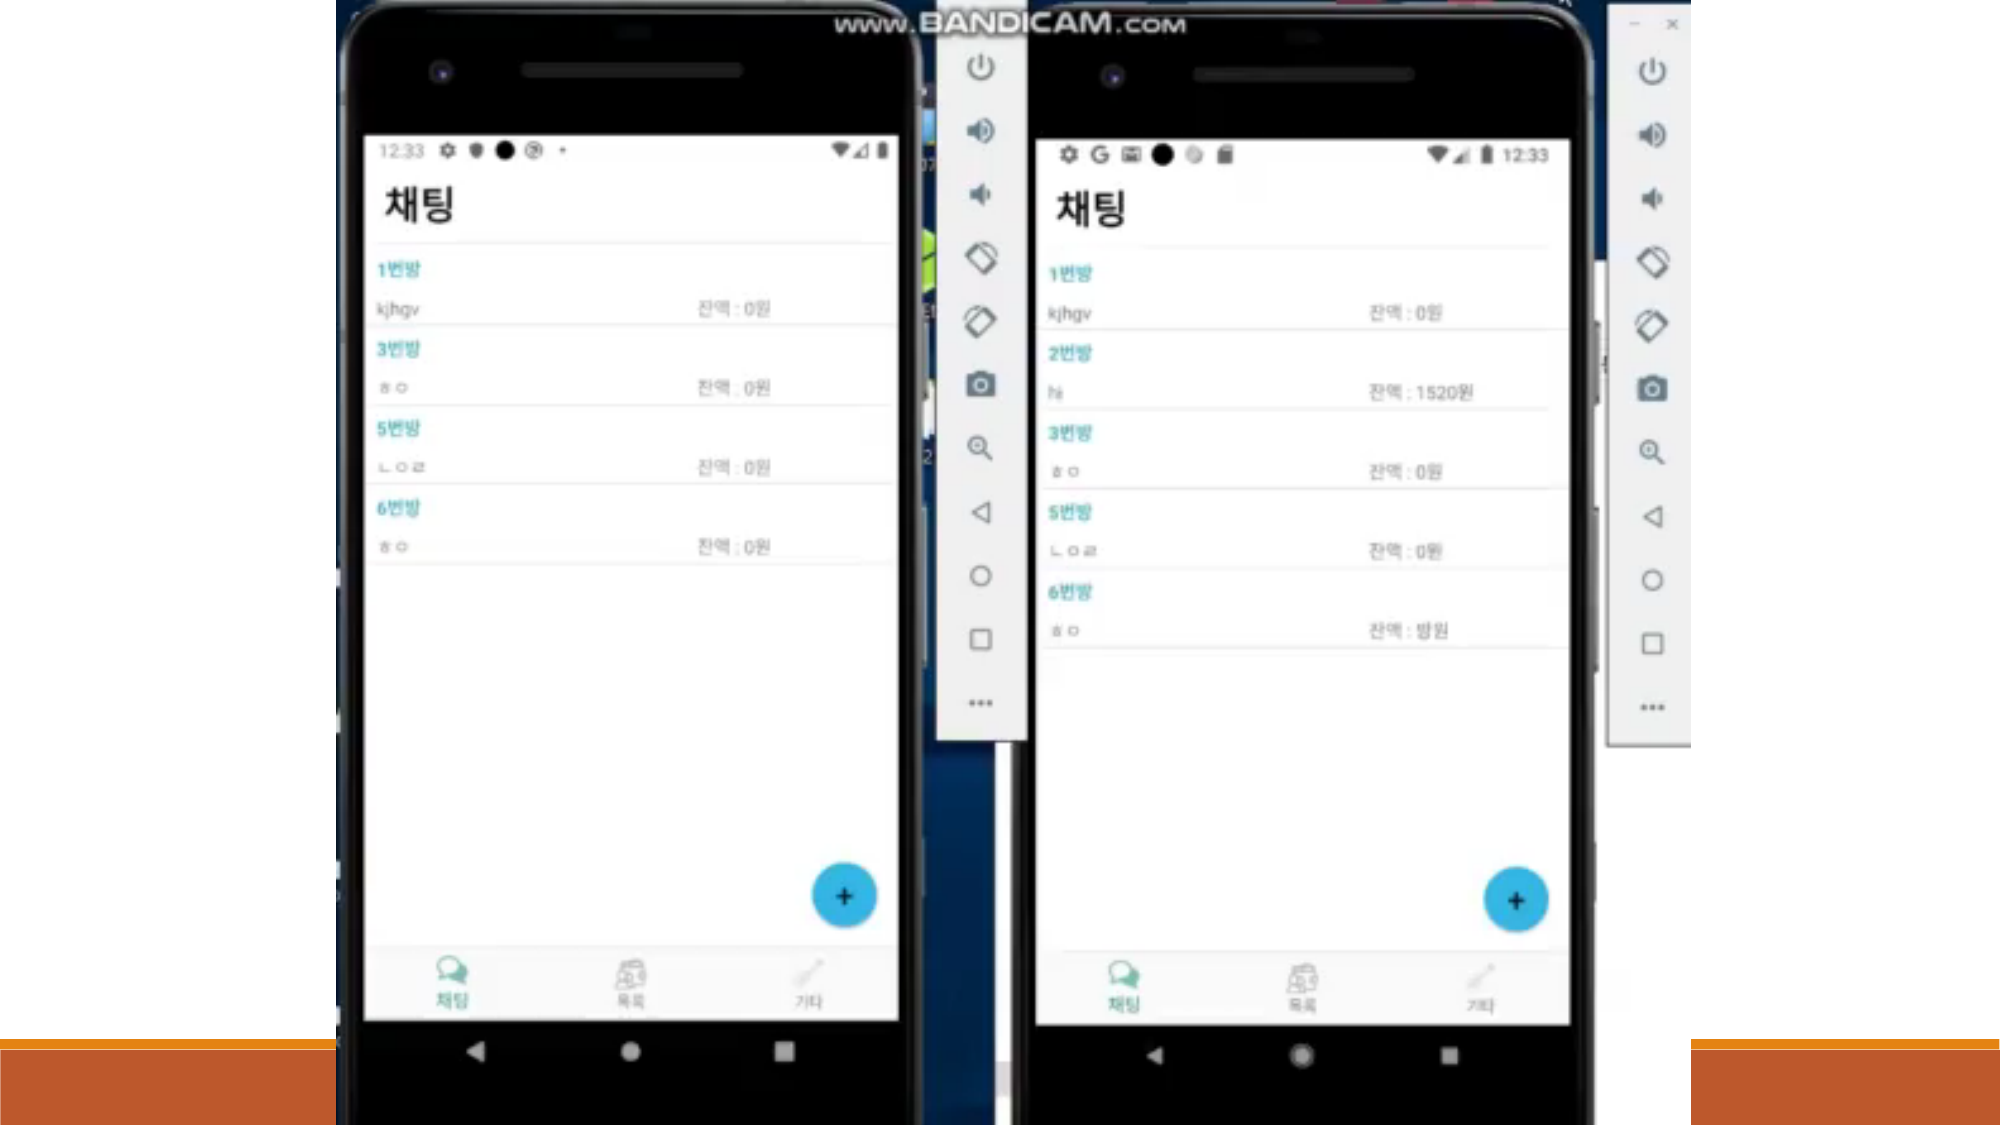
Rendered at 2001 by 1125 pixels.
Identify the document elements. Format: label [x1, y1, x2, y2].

text_box [335, 0, 1693, 1125]
